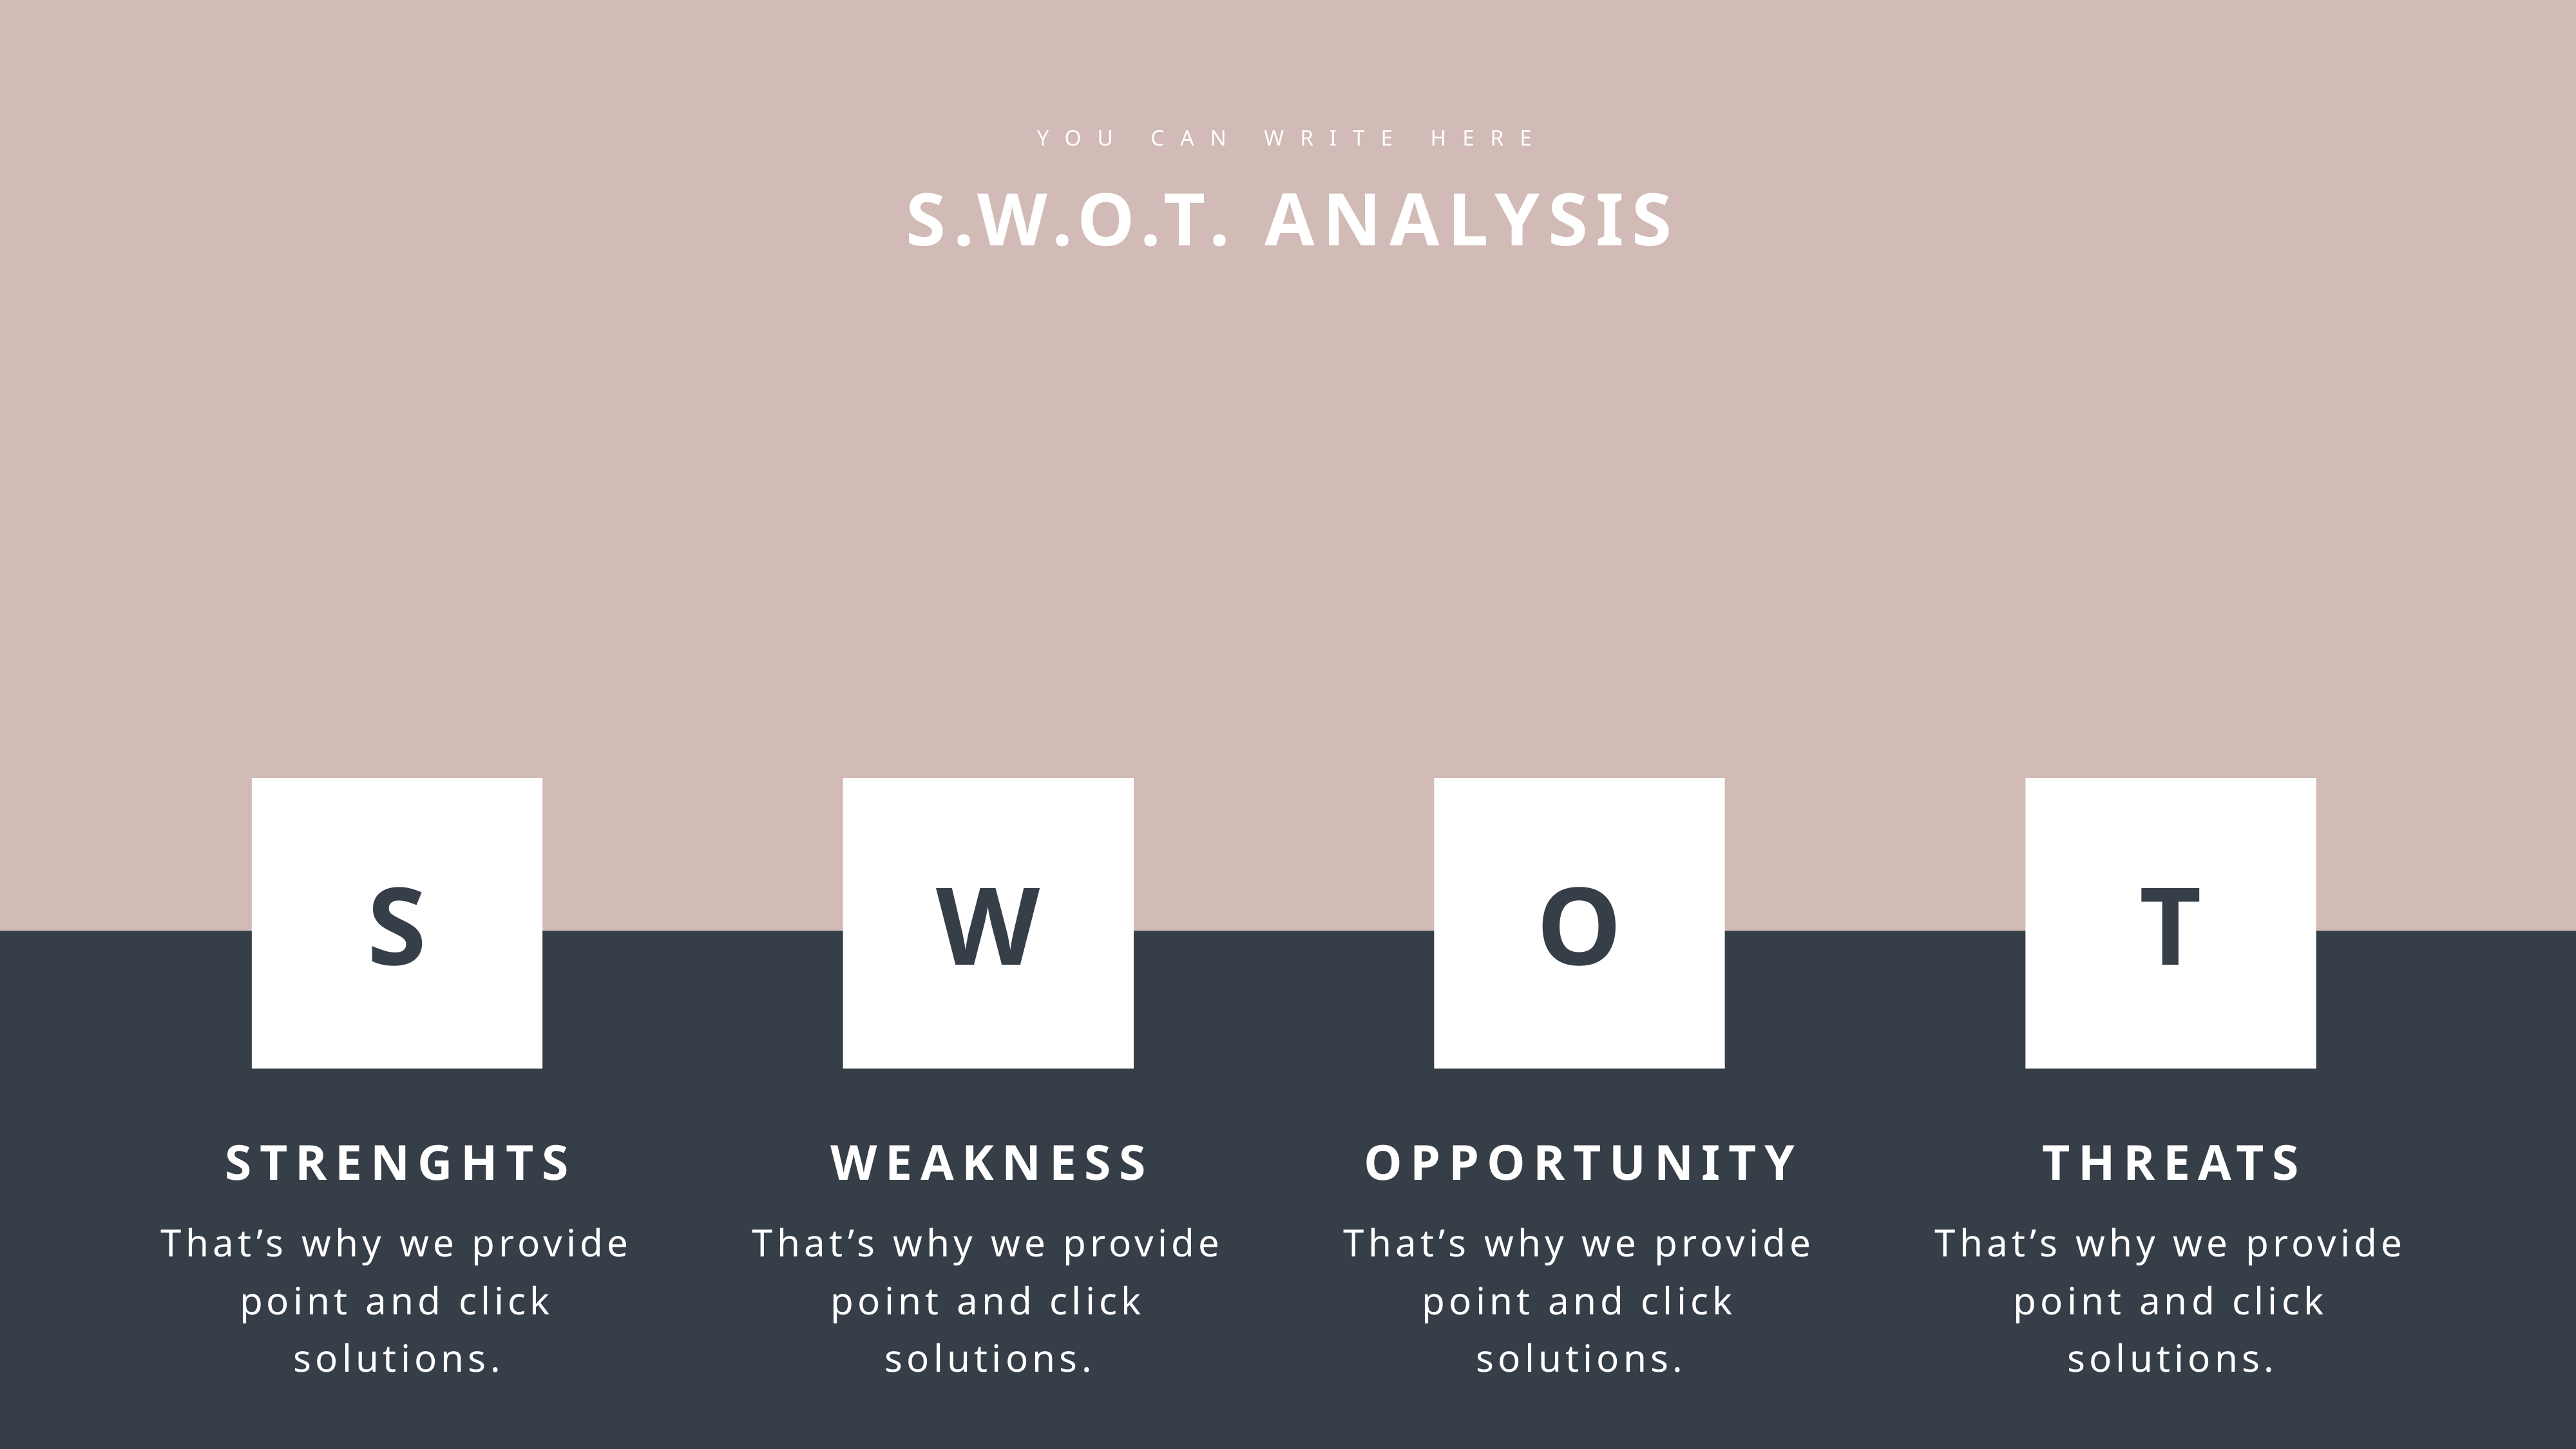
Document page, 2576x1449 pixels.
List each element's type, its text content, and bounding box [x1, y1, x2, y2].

text_box T [2086, 931, 2255, 992]
text_box O [1473, 931, 1686, 992]
picture [0, 0, 2576, 931]
text_box [1433, 931, 1726, 1069]
text_box [251, 931, 543, 1069]
text_box [843, 931, 1134, 1069]
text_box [114, 1126, 680, 1330]
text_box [1887, 1126, 2454, 1330]
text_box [1296, 1126, 1863, 1330]
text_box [705, 1126, 1272, 1330]
text_box S [310, 931, 483, 992]
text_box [851, 119, 1728, 266]
text_box W [852, 931, 1125, 992]
text_box [2025, 931, 2317, 1069]
